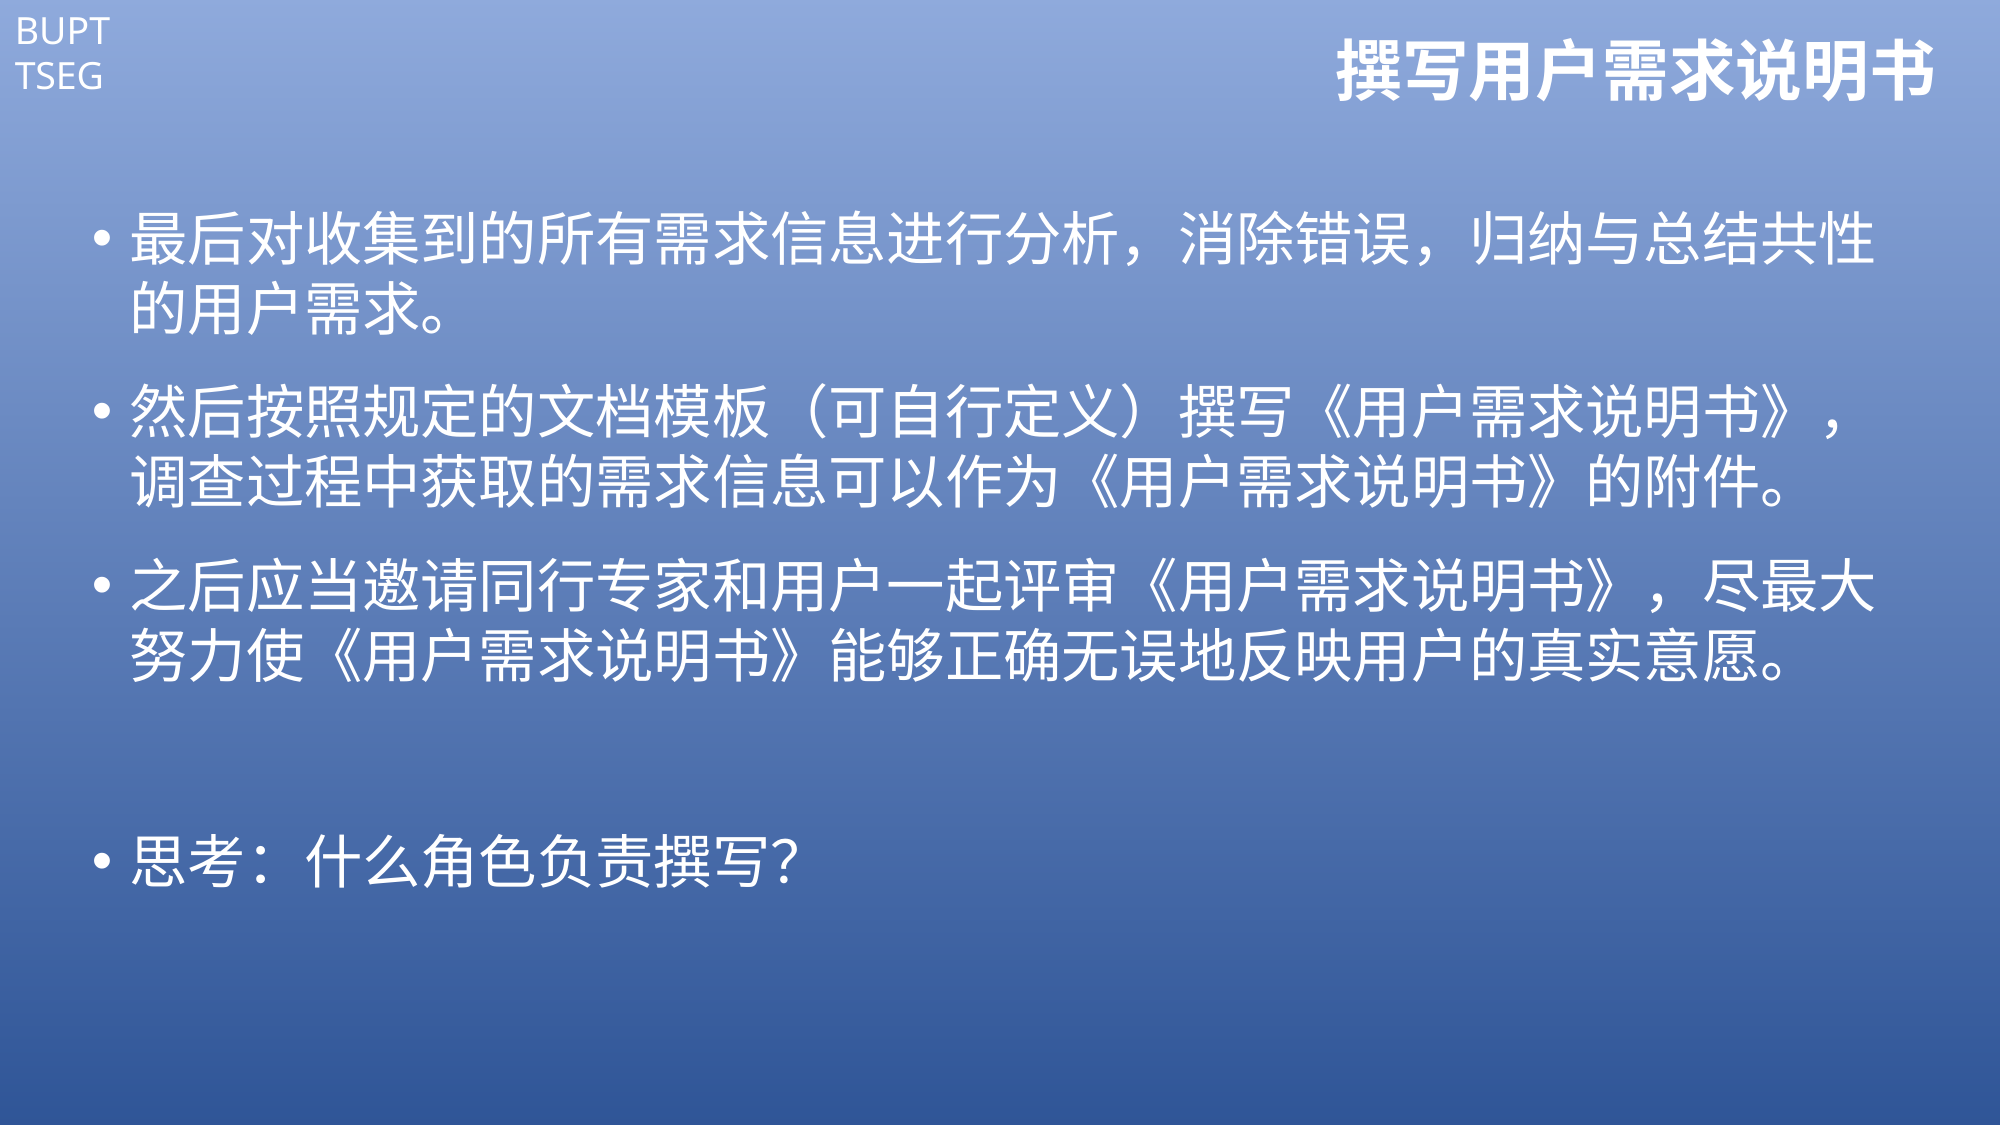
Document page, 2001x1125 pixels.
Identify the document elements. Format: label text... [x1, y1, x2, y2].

title 撰写用户需求说明书 [255, 21, 1952, 128]
list 最后对收集到的所有需求信息进行分析，消除错误，归纳与总结共性的用户需求。 然后按照规定的文档模板（可自行定义）撰写《用户需求说明书》，调查过程中获取的需求信息可以作为《用户需求说明书》的附件。 之后应当邀请同行专家和用户一起评审《用户需求说明书》，尽最大努力使《用户需求说明书》能够正确无误地反映用户的真实意愿。 思考：什么角色负责撰写？ [76, 194, 1908, 1022]
